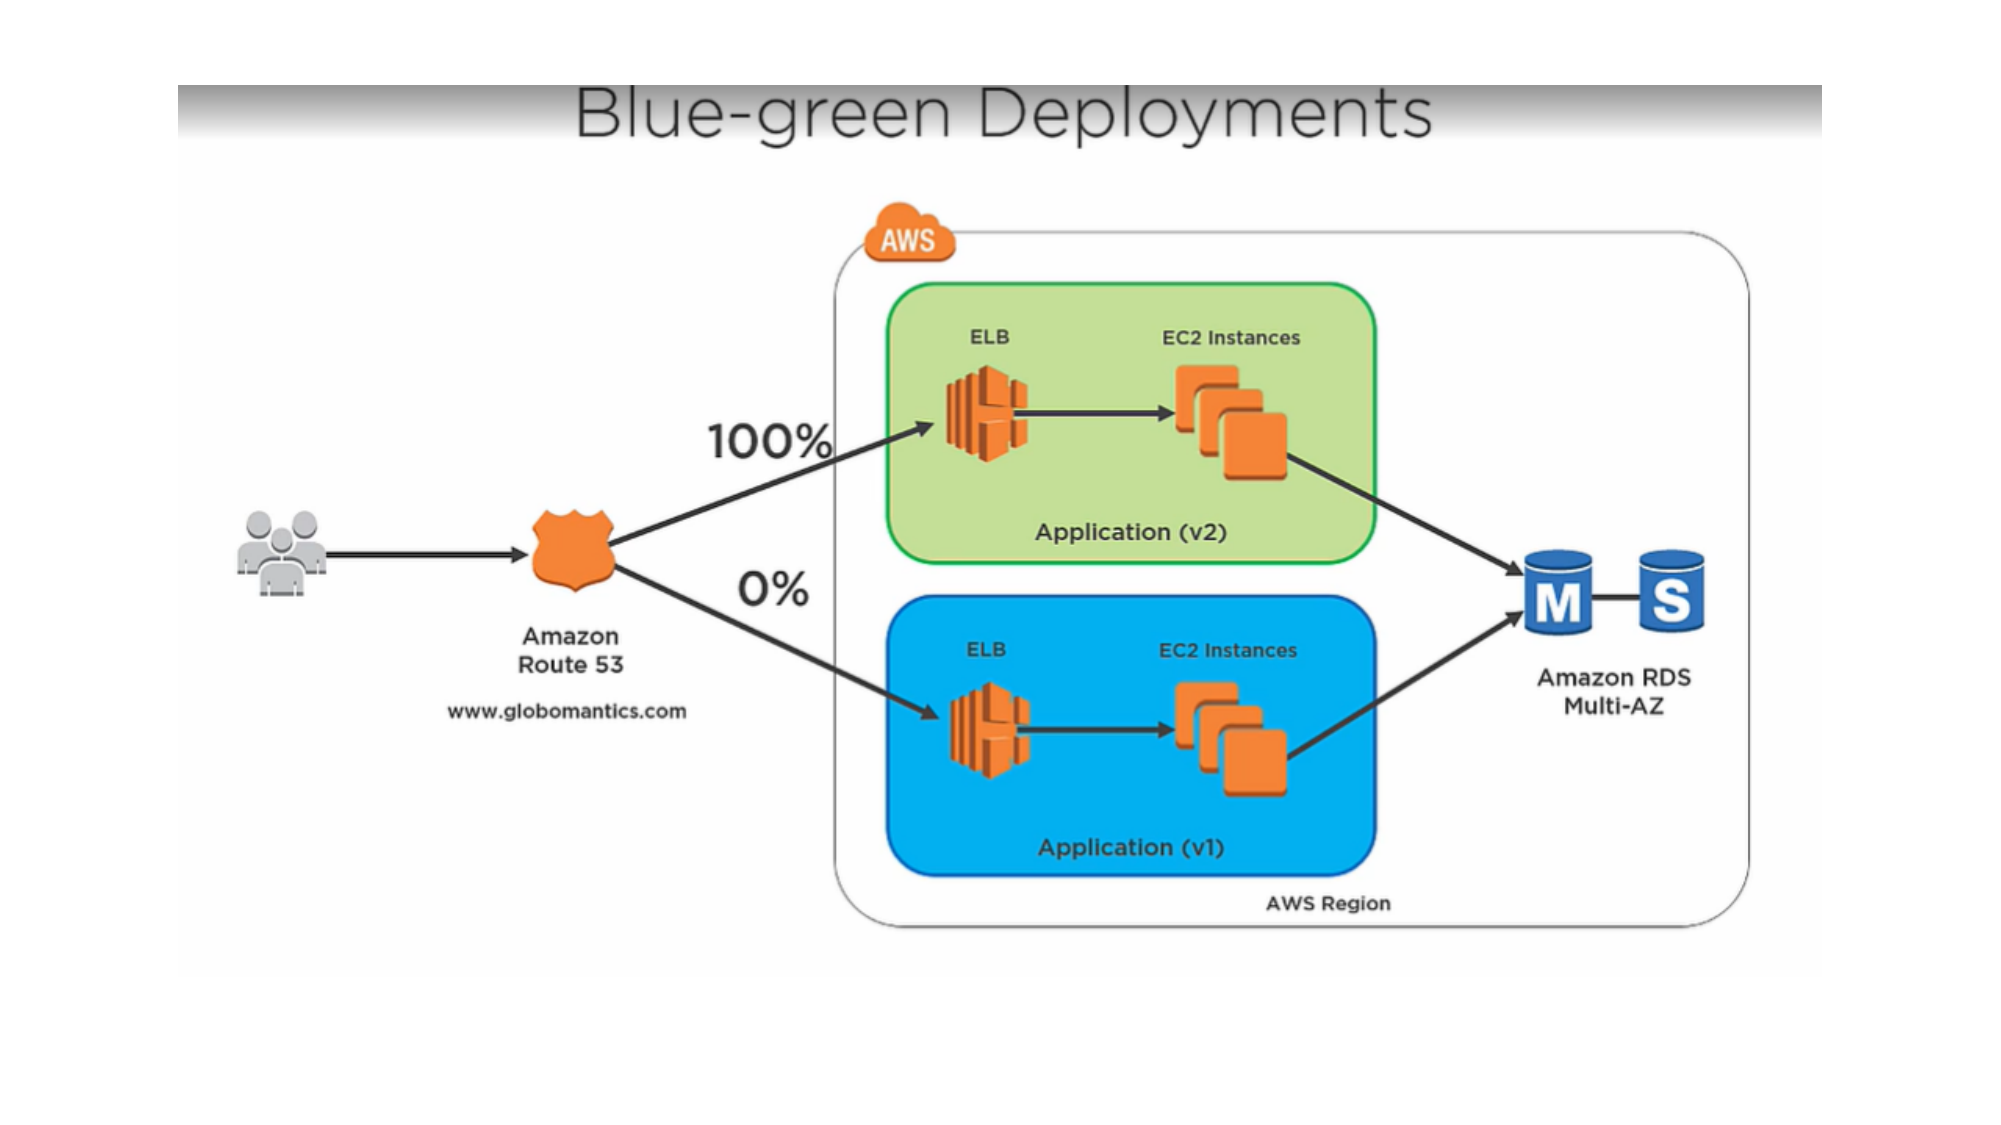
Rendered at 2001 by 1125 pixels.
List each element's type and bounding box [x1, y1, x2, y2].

list [178, 85, 1821, 977]
